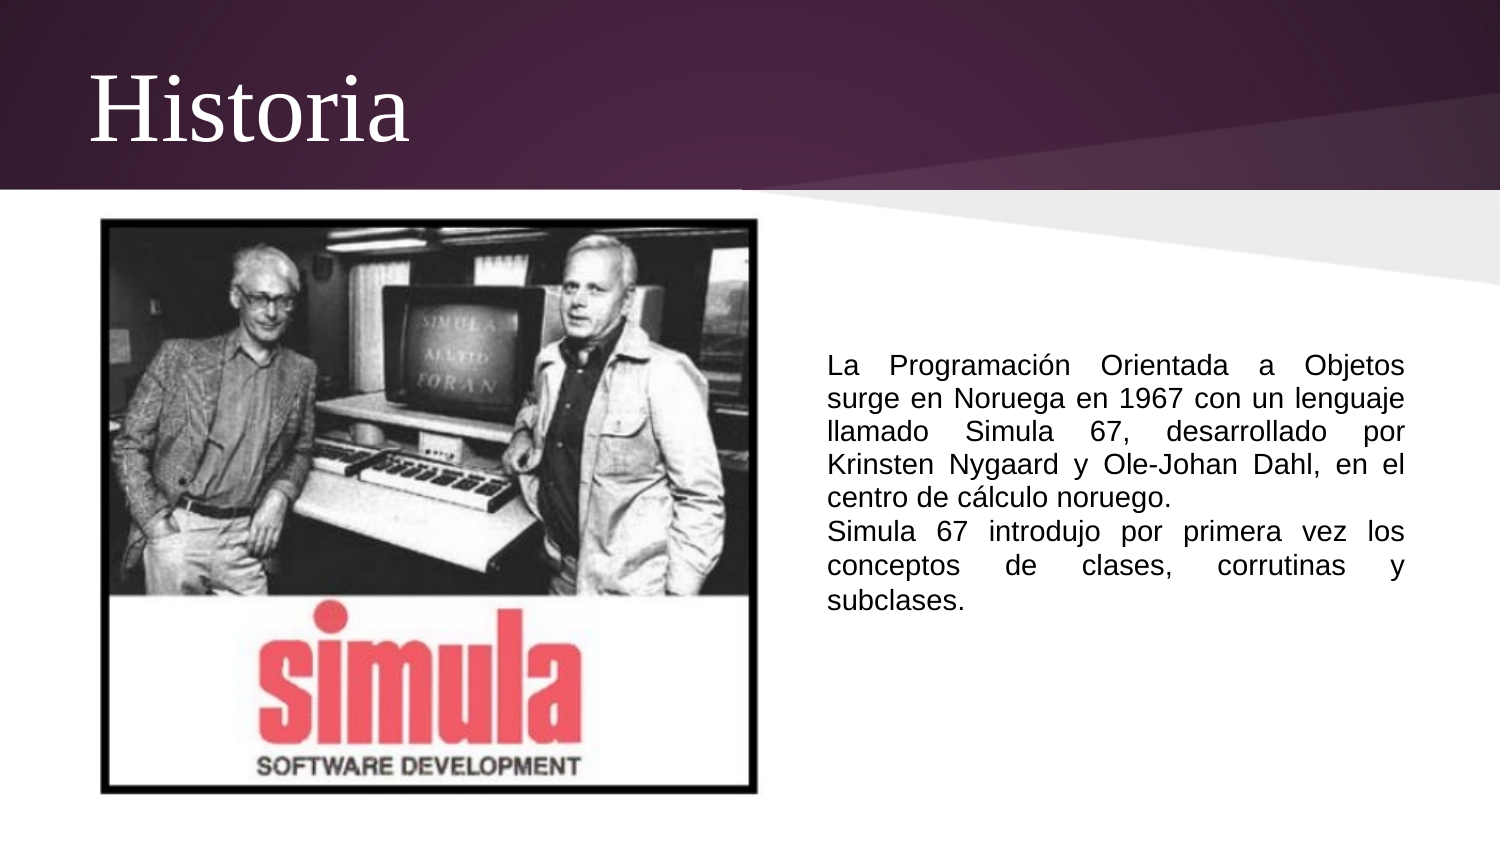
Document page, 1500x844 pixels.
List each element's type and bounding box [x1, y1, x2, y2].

picture [0, 0, 1500, 844]
text_box [88, 70, 1500, 796]
